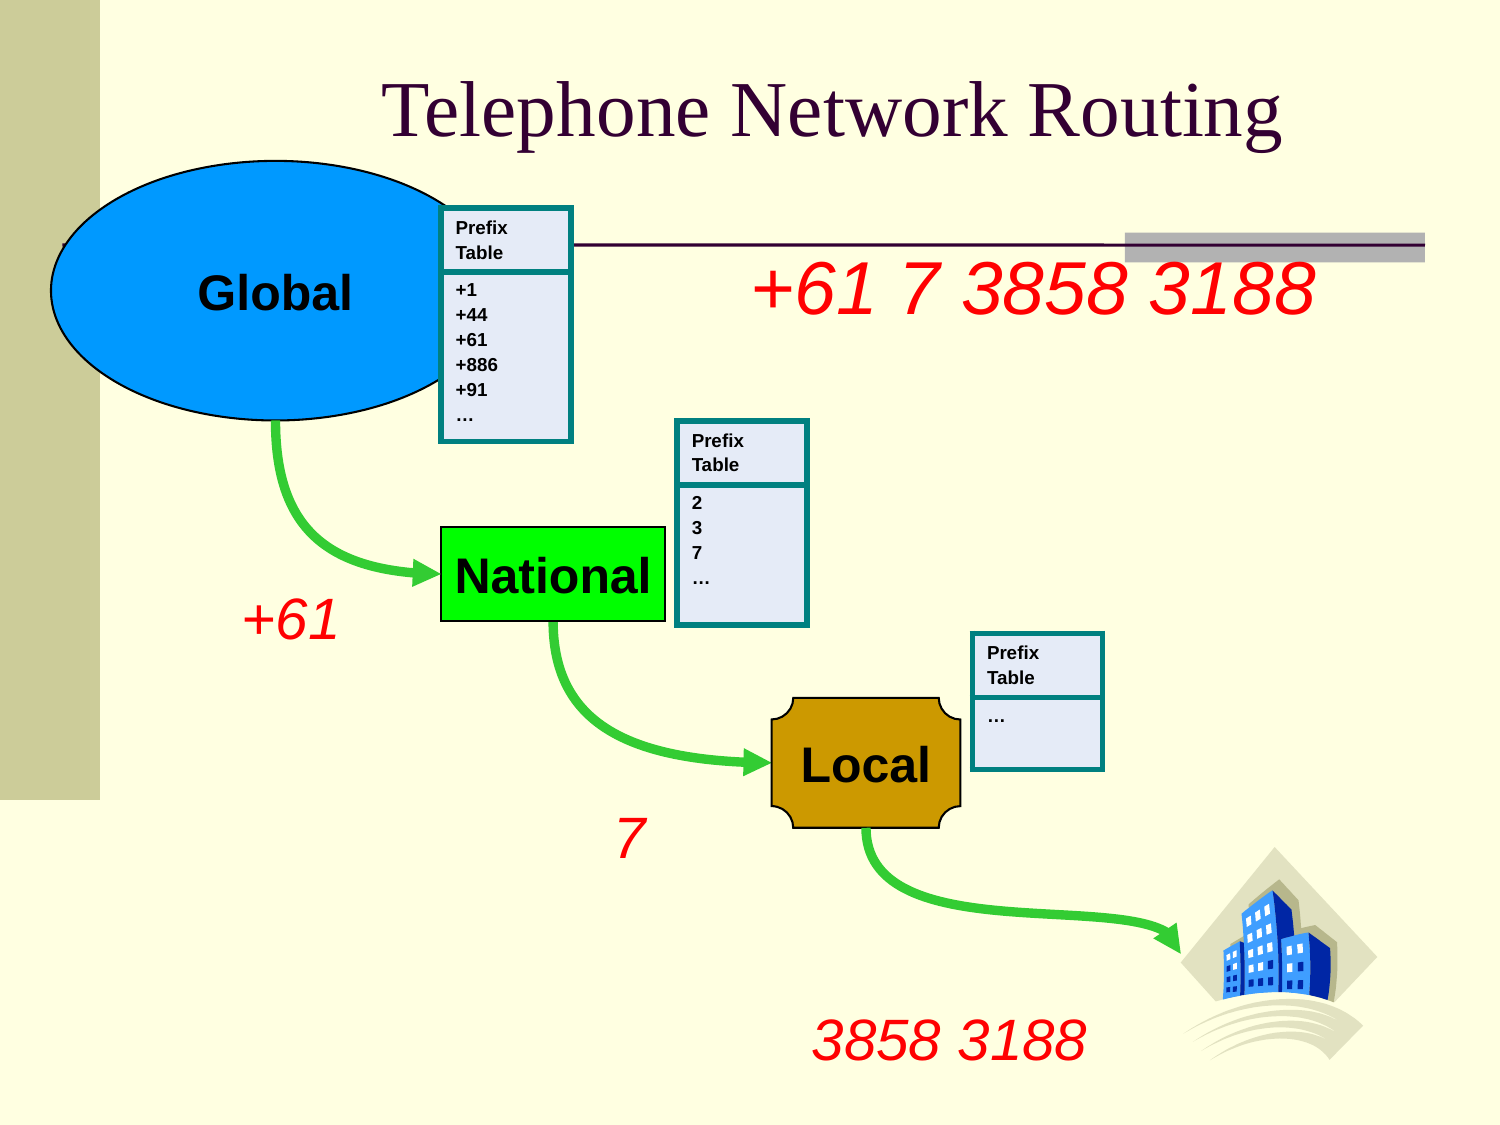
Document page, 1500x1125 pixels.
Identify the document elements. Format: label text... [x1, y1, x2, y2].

table_cell 2 3 7 … [680, 488, 804, 613]
title Telephone Network Routing [366, 26, 1411, 184]
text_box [226, 420, 666, 660]
table_header Prefix Table [975, 636, 1100, 695]
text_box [552, 614, 961, 878]
table_header Prefix Table [680, 424, 804, 482]
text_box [796, 831, 1378, 1081]
text_box Global [50, 160, 445, 418]
table_header Prefix Table [444, 211, 568, 269]
text_box +61 7 3858 3188 [736, 231, 1331, 337]
table_cell … [975, 700, 1100, 767]
table_cell +1 +44 +61 +886 +91 … [444, 275, 568, 418]
